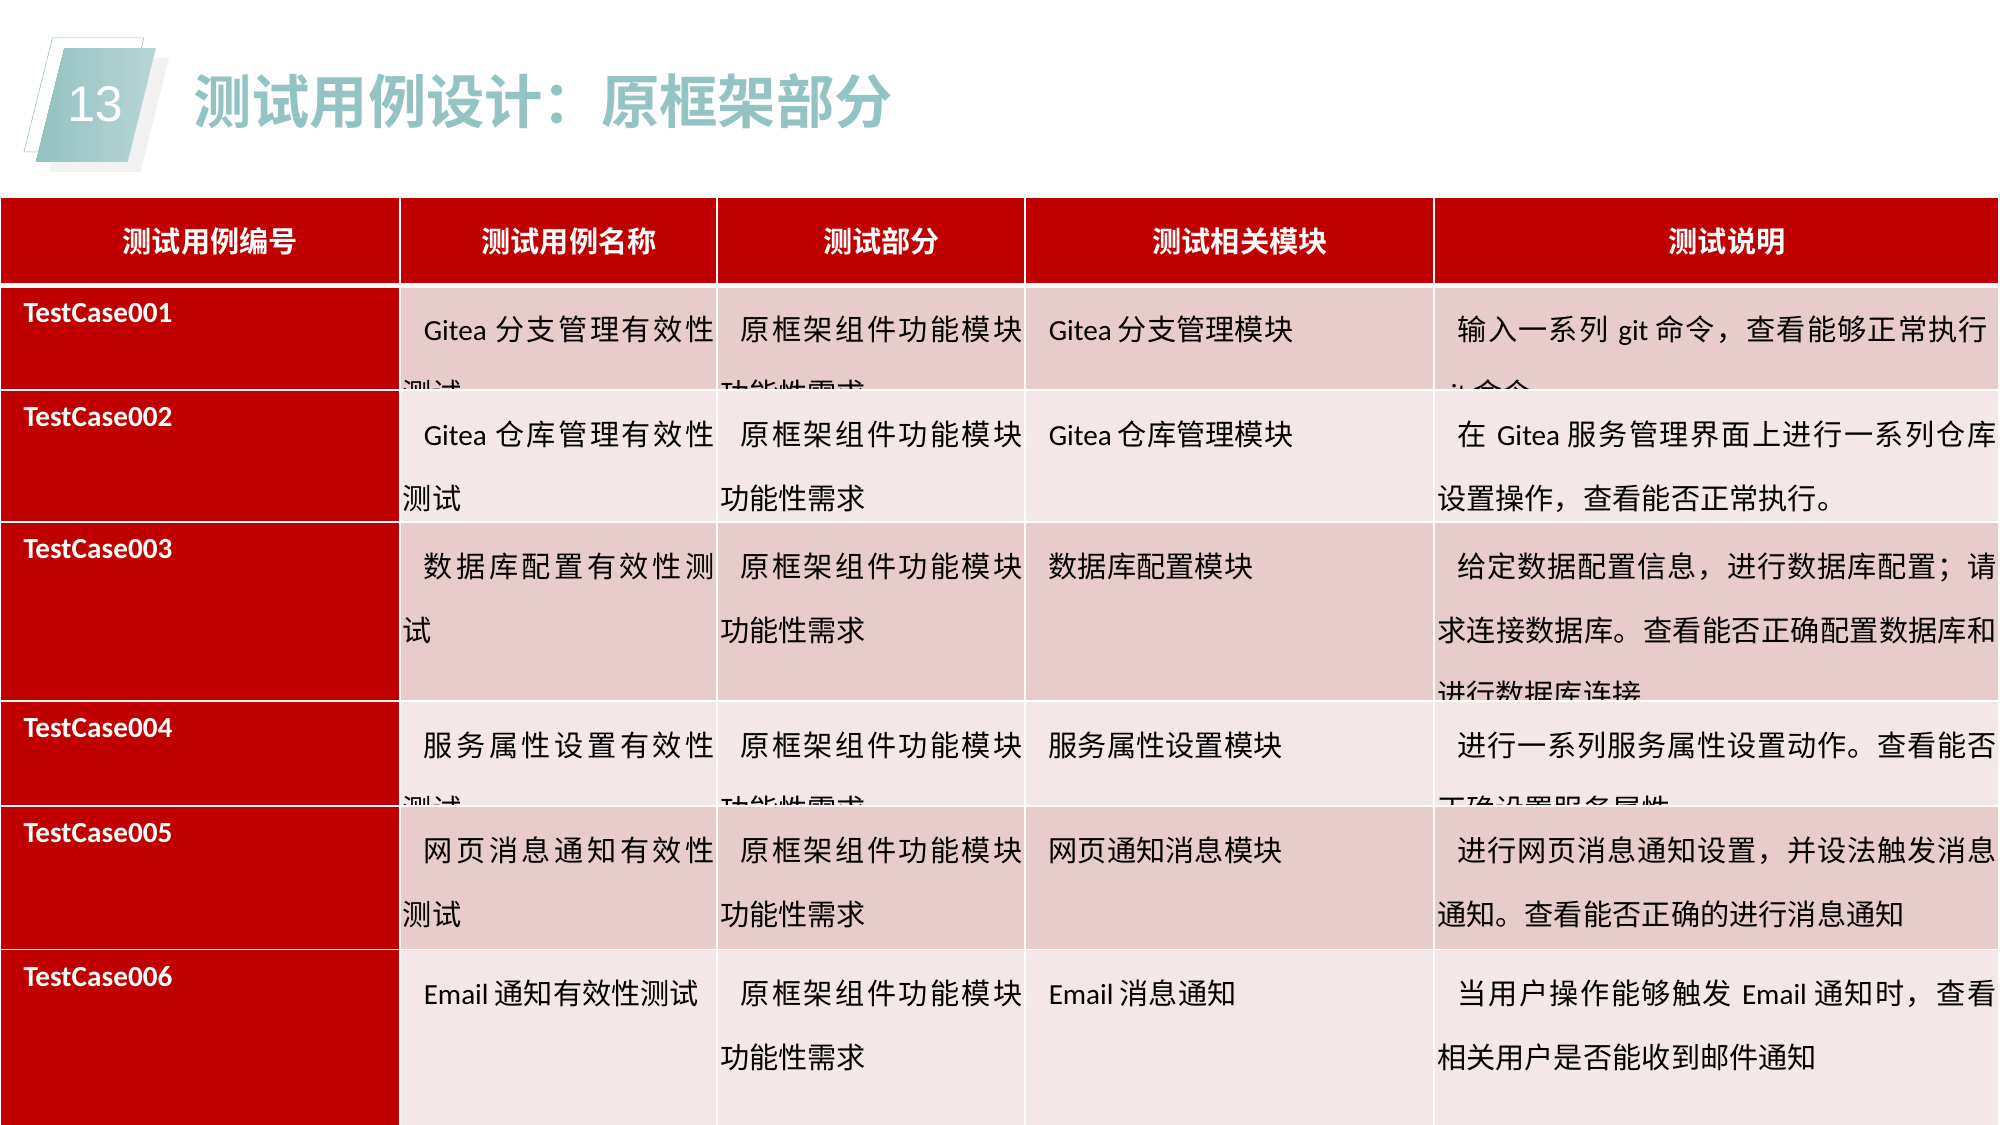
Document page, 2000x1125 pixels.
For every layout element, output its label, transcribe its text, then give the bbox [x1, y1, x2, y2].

table_cell Email消息通知 [1026, 950, 1433, 1125]
table_cell TestCase006 [1, 950, 399, 1125]
table_cell 给定数据配置信息，进行数据库配置；请求连接数据库。查看能否正确配置数据库和进行数据库连接 [1435, 523, 1998, 700]
table_cell 原框架组件功能模块功能性需求 [718, 288, 1024, 389]
table_cell TestCase001 [1, 288, 399, 389]
table_cell Email通知有效性测试 [401, 950, 716, 1125]
table_cell TestCase003 [1, 523, 399, 700]
table_cell Gitea分支管理模块 [1026, 288, 1433, 389]
table_cell 数据库配置有效性测试 [401, 523, 716, 700]
table_cell TestCase002 [1, 391, 399, 521]
table_cell TestCase004 [1, 702, 399, 805]
table_cell 在Gitea服务管理界面上进行一系列仓库设置操作，查看能否正常执行。 [1435, 391, 1998, 521]
table_cell 原框架组件功能模块功能性需求 [718, 807, 1024, 949]
table_cell 输入一系列git命令，查看能够正常执行git命令。 [1435, 288, 1998, 389]
table_cell 当用户操作能够触发Email通知时，查看相关用户是否能收到邮件通知 [1435, 950, 1998, 1125]
table_header 测试相关模块 [1026, 198, 1433, 283]
table_cell Gitea分支管理有效性测试 [401, 288, 716, 389]
table_cell 原框架组件功能模块功能性需求 [718, 523, 1024, 700]
table_cell TestCase005 [1, 807, 399, 949]
table_cell 原框架组件功能模块功能性需求 [718, 950, 1024, 1125]
table_cell 进行一系列服务属性设置动作。查看能否正确设置服务属性 [1435, 702, 1998, 805]
table_cell 服务属性设置模块 [1026, 702, 1433, 805]
table_cell 服务属性设置有效性测试 [401, 702, 716, 805]
text_box 测试用例设计：原框架部分 [178, 58, 1483, 143]
table_header 测试说明 [1435, 198, 1998, 283]
table_cell 网页消息通知有效性测试 [401, 807, 716, 949]
table_cell Gitea仓库管理有效性测试 [401, 391, 716, 521]
table_header 测试部分 [718, 198, 1024, 283]
table_cell 原框架组件功能模块功能性需求 [718, 391, 1024, 521]
table_header 测试用例名称 [401, 198, 716, 283]
table_cell 数据库配置模块 [1026, 523, 1433, 700]
table_cell 原框架组件功能模块功能性需求 [718, 702, 1024, 805]
table_cell 进行网页消息通知设置，并设法触发消息通知。查看能否正确的进行消息通知 [1435, 807, 1998, 949]
table_header 测试用例编号 [1, 198, 399, 283]
table_cell Gitea仓库管理模块 [1026, 391, 1433, 521]
table_cell 网页通知消息模块 [1026, 807, 1433, 949]
